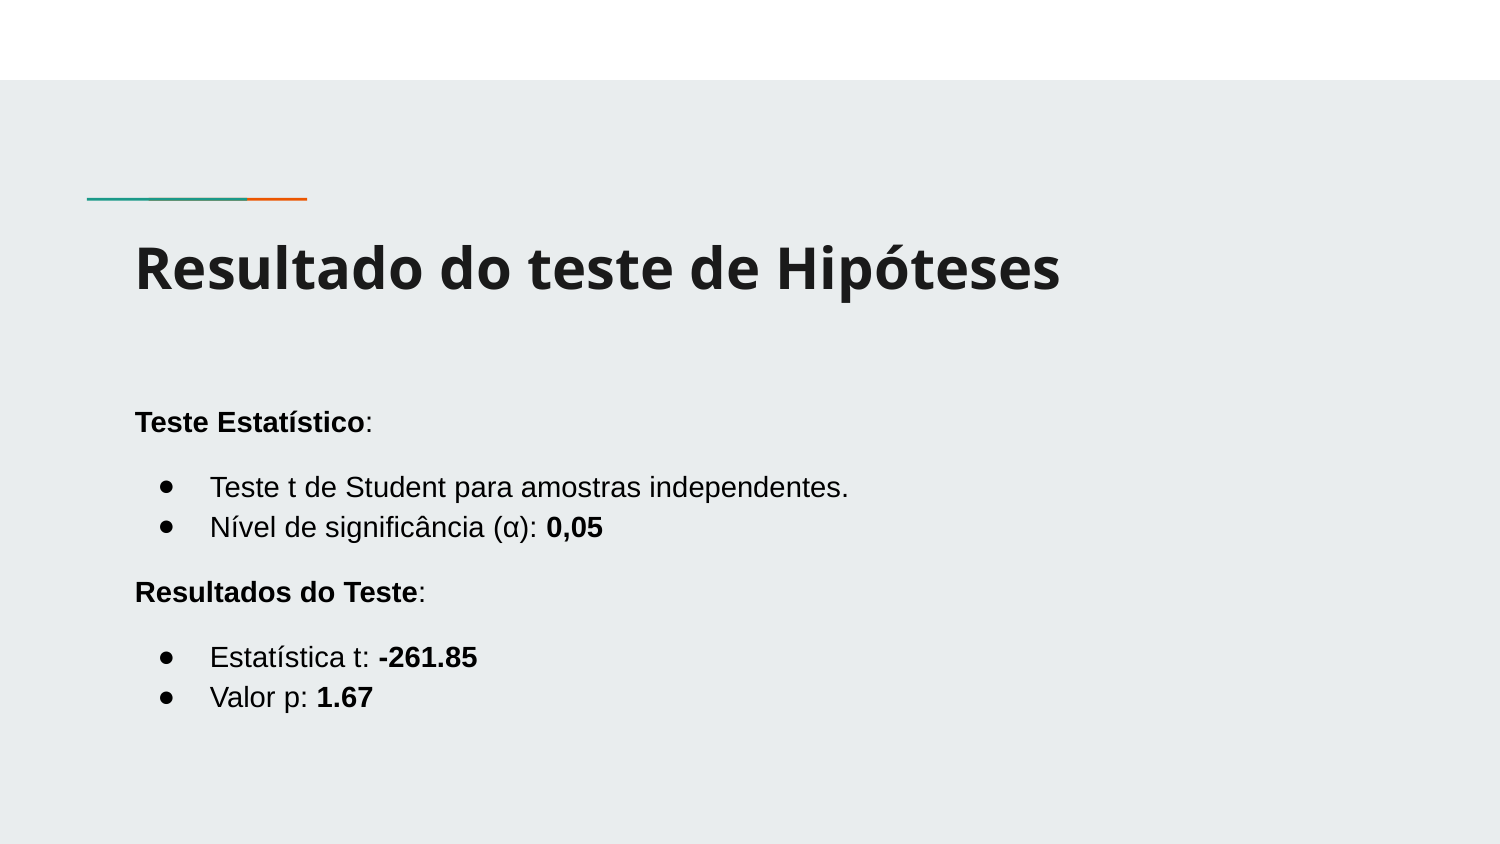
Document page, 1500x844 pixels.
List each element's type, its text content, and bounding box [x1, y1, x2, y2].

title Resultado do teste de Hipóteses [119, 216, 1381, 331]
subtitle Teste Estatístico: Teste t de Student para amostras independentes. Nível de significância (α): 0,05 Resultados do Teste: Estatística t: -261.85 Valor p: 1.67 [119, 382, 1381, 772]
